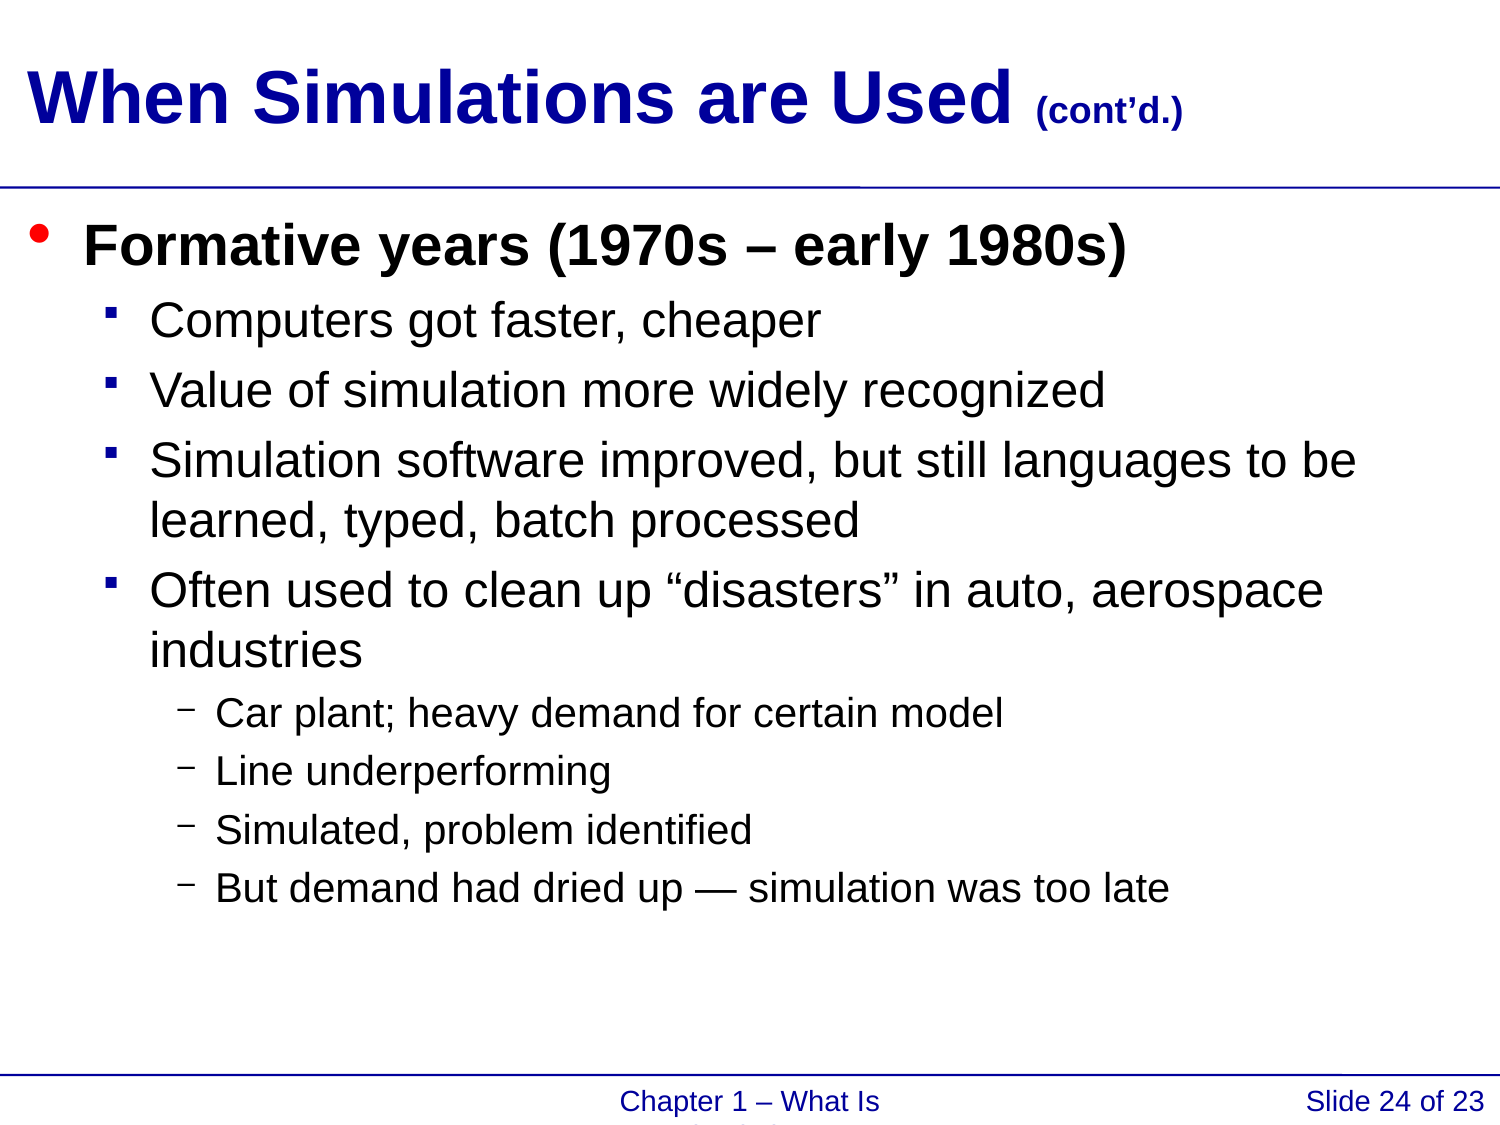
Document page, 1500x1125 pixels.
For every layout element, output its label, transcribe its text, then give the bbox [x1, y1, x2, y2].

title When Simulations are Used (cont’d.) [12, 12, 1488, 176]
footer Chapter 1 – What Is Simulation? [524, 1074, 976, 1125]
list Formative years (1970s – early 1980s) Computers got faster, cheaper Value of simulation more widely recognized Simulation software improved, but still languages to be learned, typed, batch processed Often used to clean up “disasters” in auto, aerospace industries Car plant; heavy demand for certain model Line underperforming Simulated, problem identified But demand had dried up — simulation was too late [12, 199, 1488, 1063]
slide_number Slide 24 of 23 [1249, 1074, 1500, 1125]
